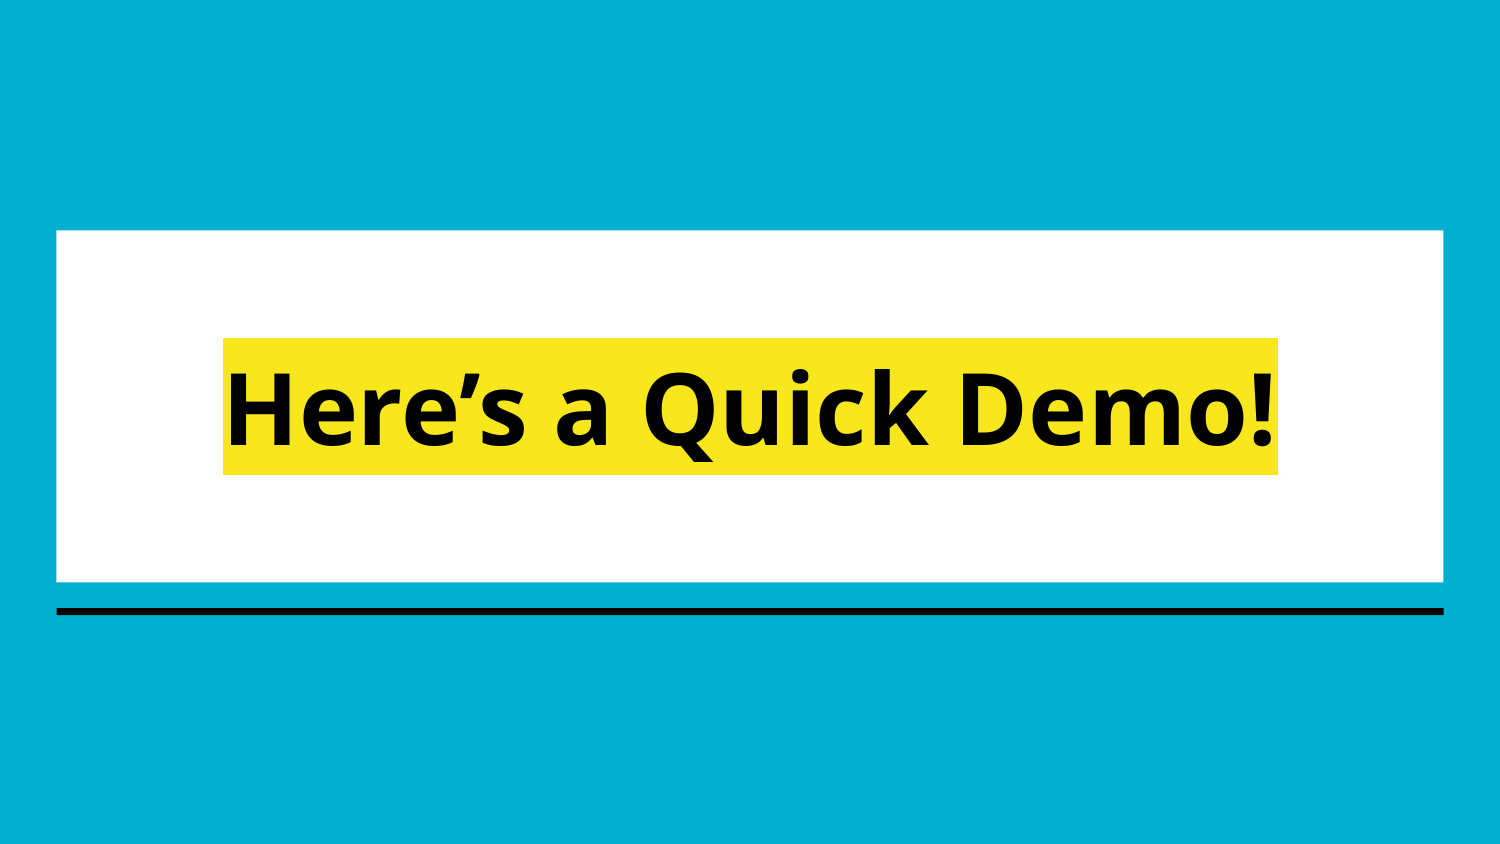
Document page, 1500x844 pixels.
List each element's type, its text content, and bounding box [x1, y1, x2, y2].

title Here’s a Quick Demo! [56, 230, 1444, 583]
